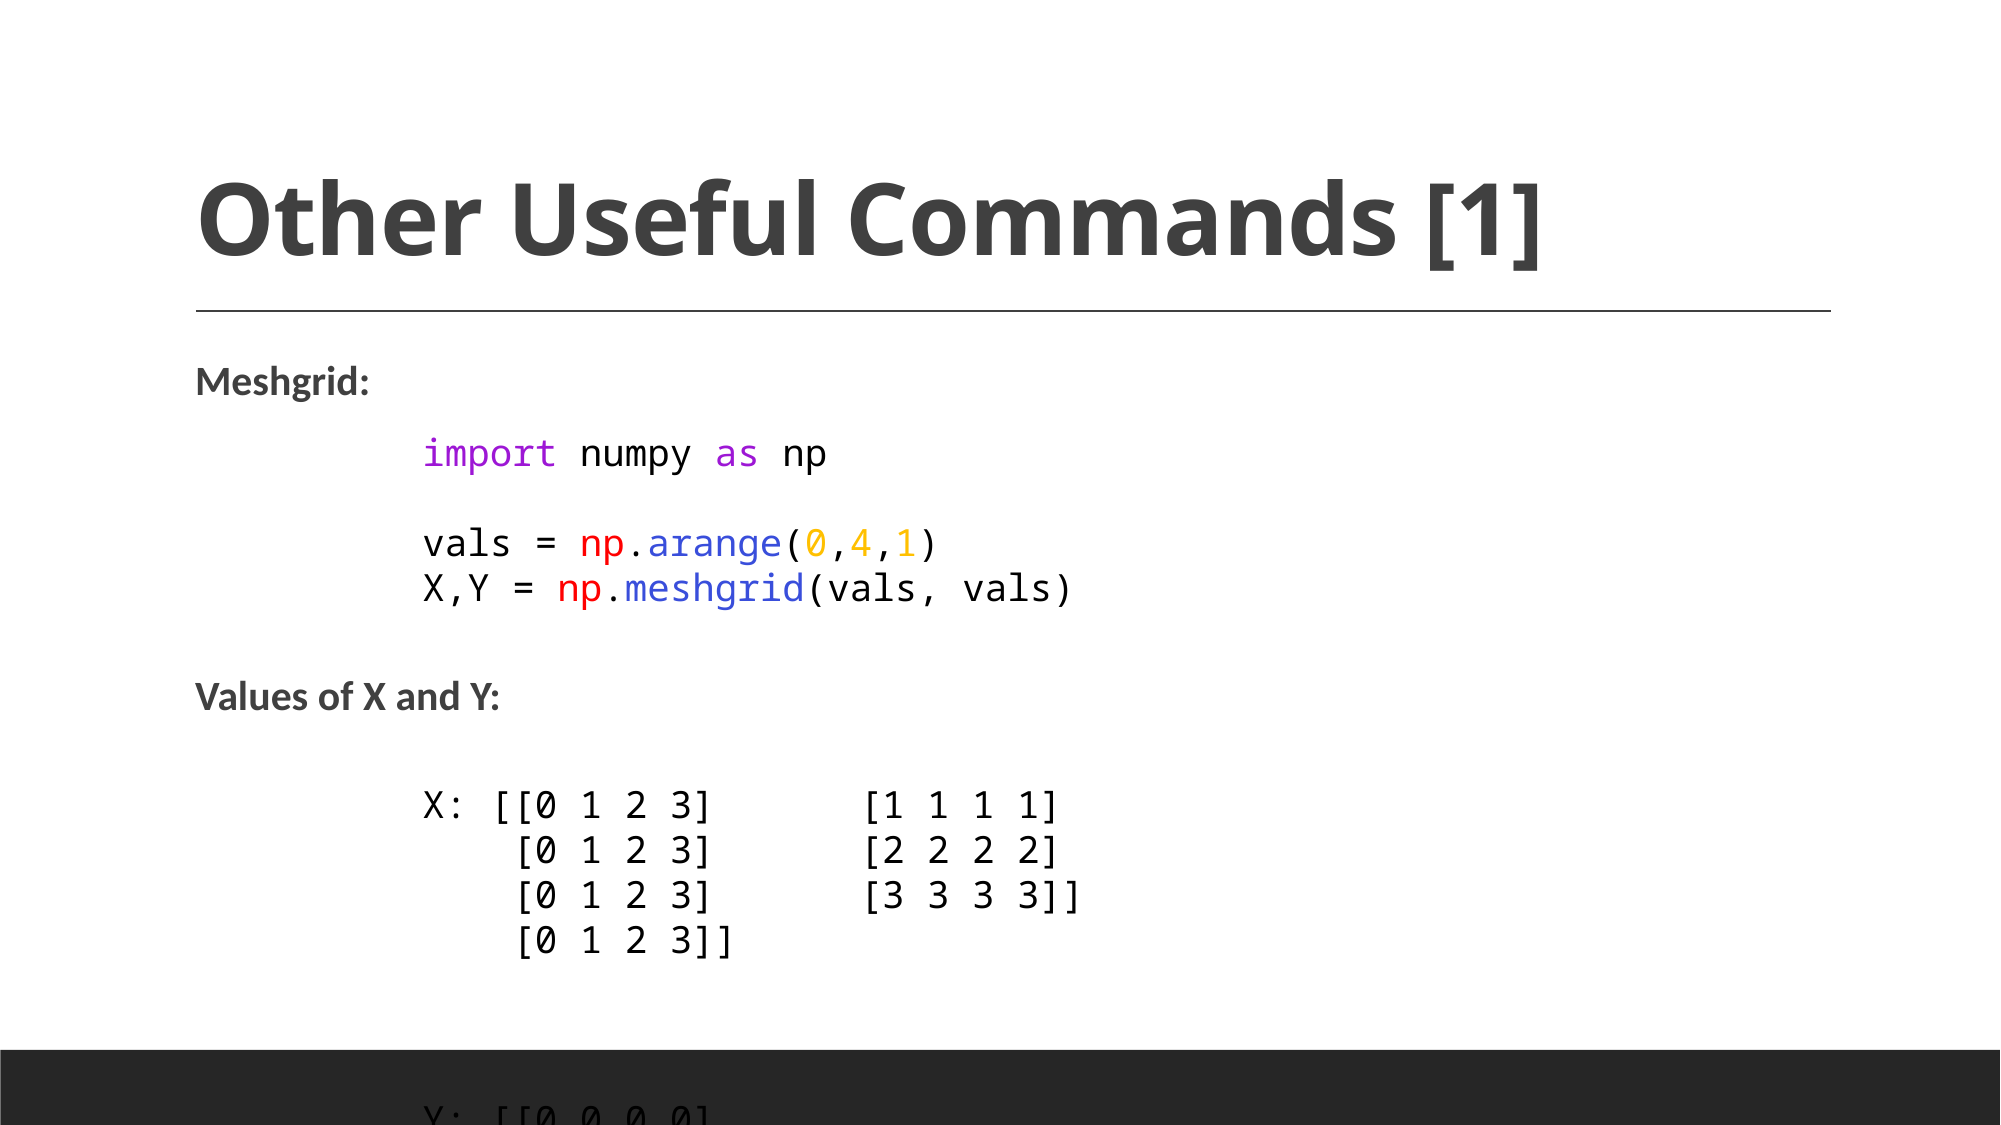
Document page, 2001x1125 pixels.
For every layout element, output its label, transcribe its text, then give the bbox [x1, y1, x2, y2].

title Other Useful Commands [1] [180, 47, 1830, 285]
list Meshgrid: [180, 345, 1830, 422]
text_box Values of X and Y: [179, 660, 1830, 737]
text_box import numpy as np vals = np.arange(0,4,1) X,Y = np.meshgrid(vals, vals) [407, 421, 1791, 616]
text_box X: [[0 1 2 3] [0 1 2 3] [0 1 2 3] [0 1 2 3]] Y: [[0 0 0 0] [1 1 1 1] [2 2 2 2] [3 3 3 3]] [407, 773, 1132, 1125]
